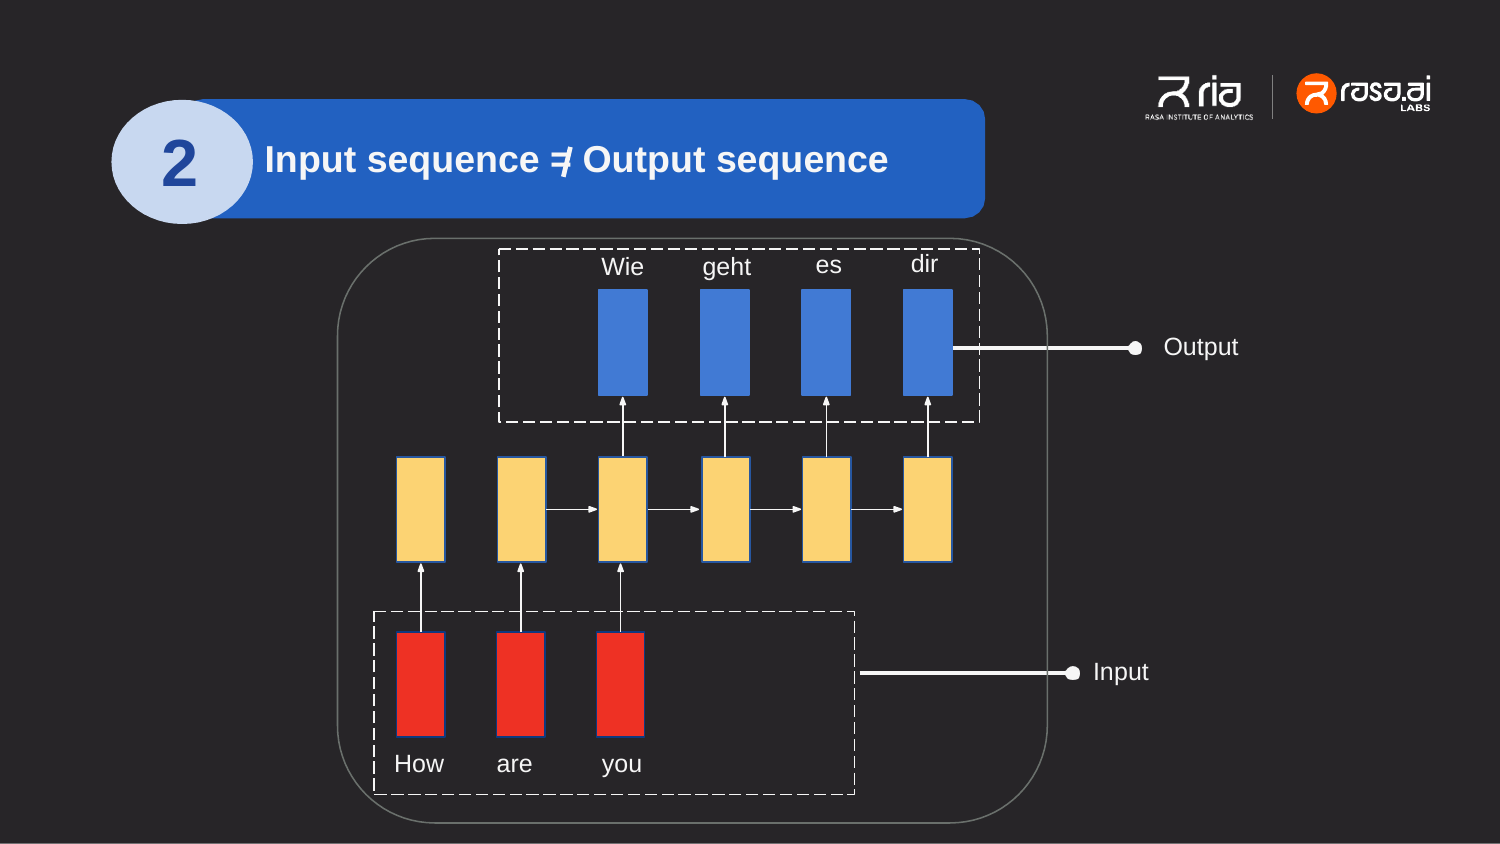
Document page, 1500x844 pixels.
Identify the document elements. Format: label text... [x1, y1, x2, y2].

picture [1137, 66, 1261, 128]
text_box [336, 237, 1080, 825]
text_box 2 [159, 117, 177, 200]
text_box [182, 98, 986, 219]
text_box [1085, 341, 1142, 355]
text_box Output [1161, 328, 1248, 361]
text_box [111, 99, 180, 224]
text_box Input [1091, 653, 1156, 686]
